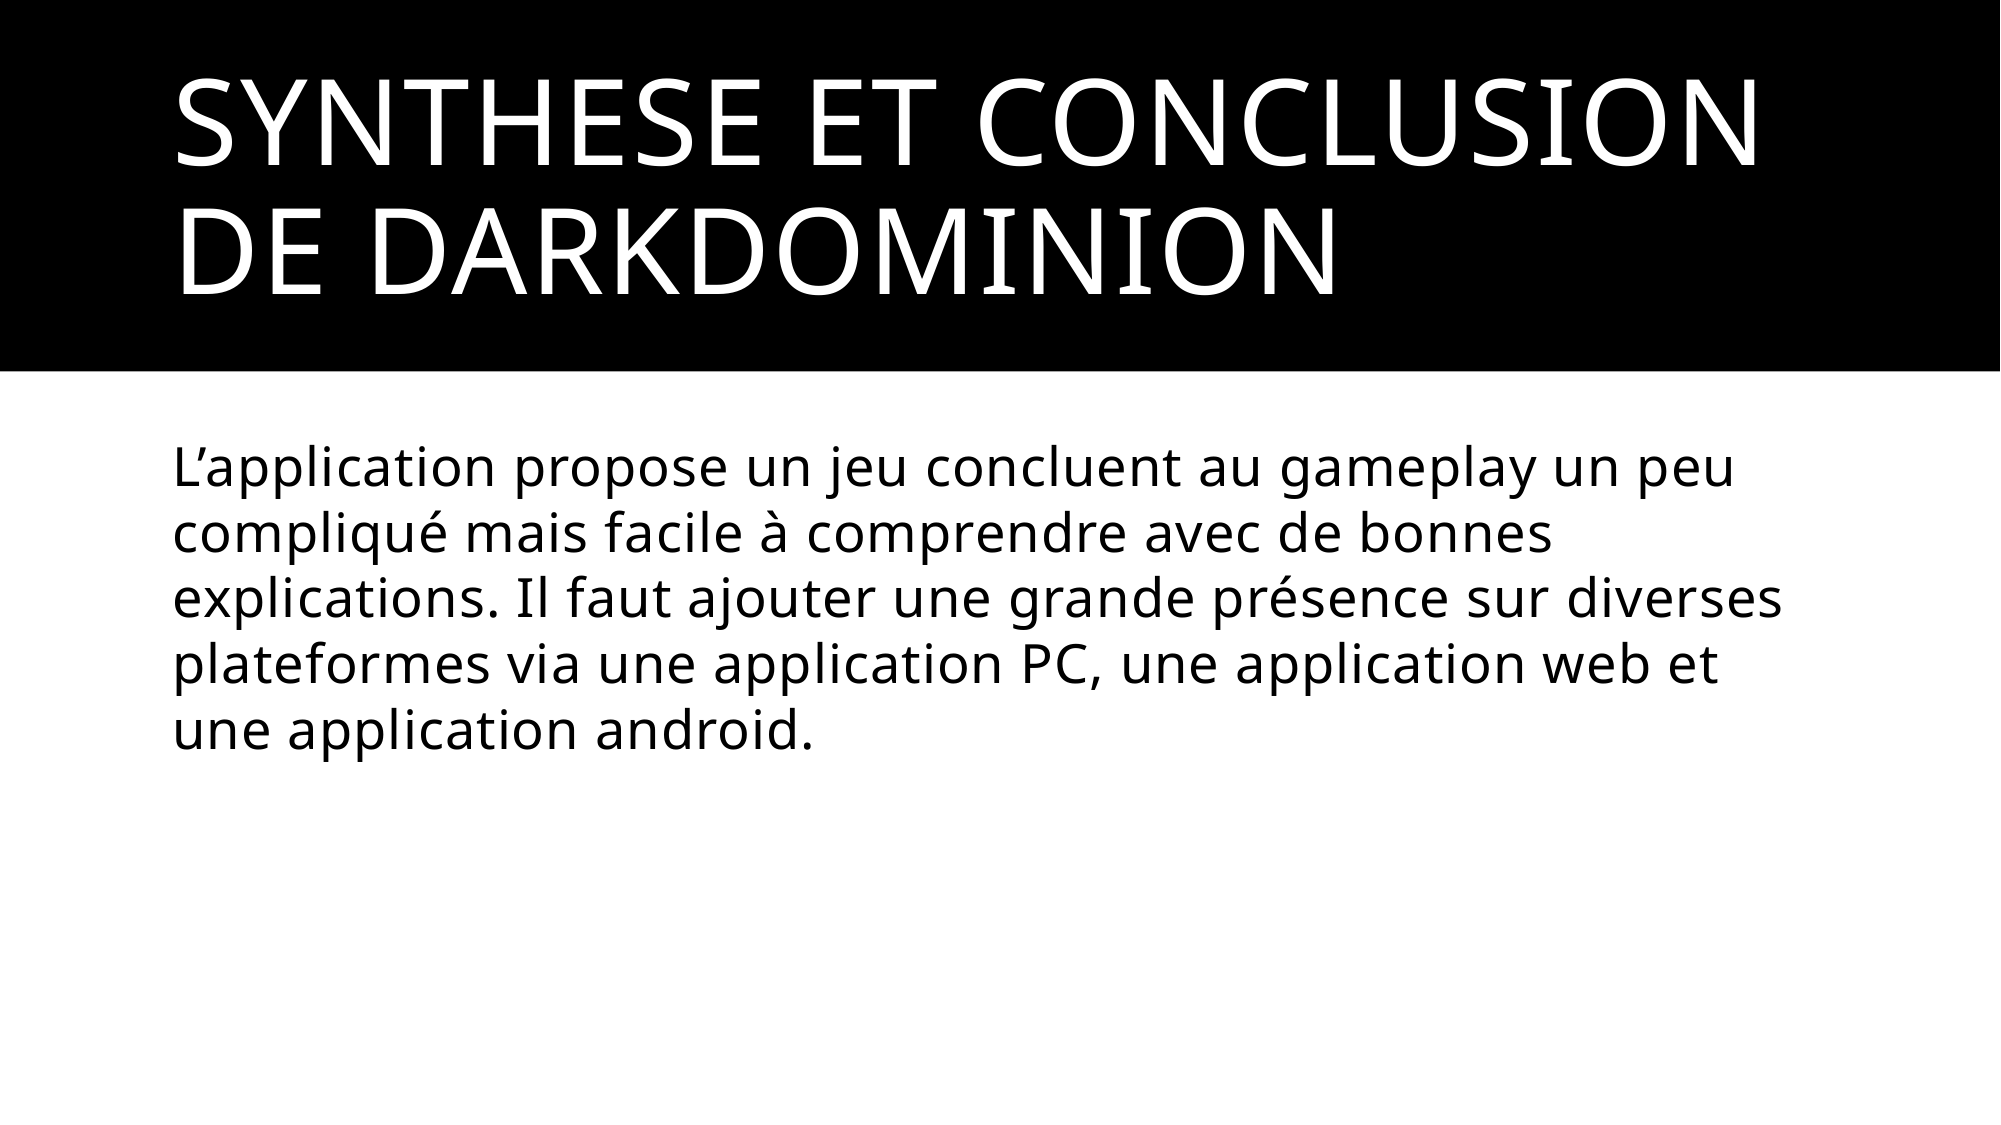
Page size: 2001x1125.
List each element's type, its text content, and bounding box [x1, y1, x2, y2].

title Synthese et conclusion de DarkDominion [157, 52, 1842, 332]
list L’application propose un jeu concluent au gameplay un peu compliqué mais facile à comprendre avec de bonnes explications. Il faut ajouter une grande présence sur diverses plateformes via une application PC, une application web et une application android. [157, 424, 1842, 1014]
